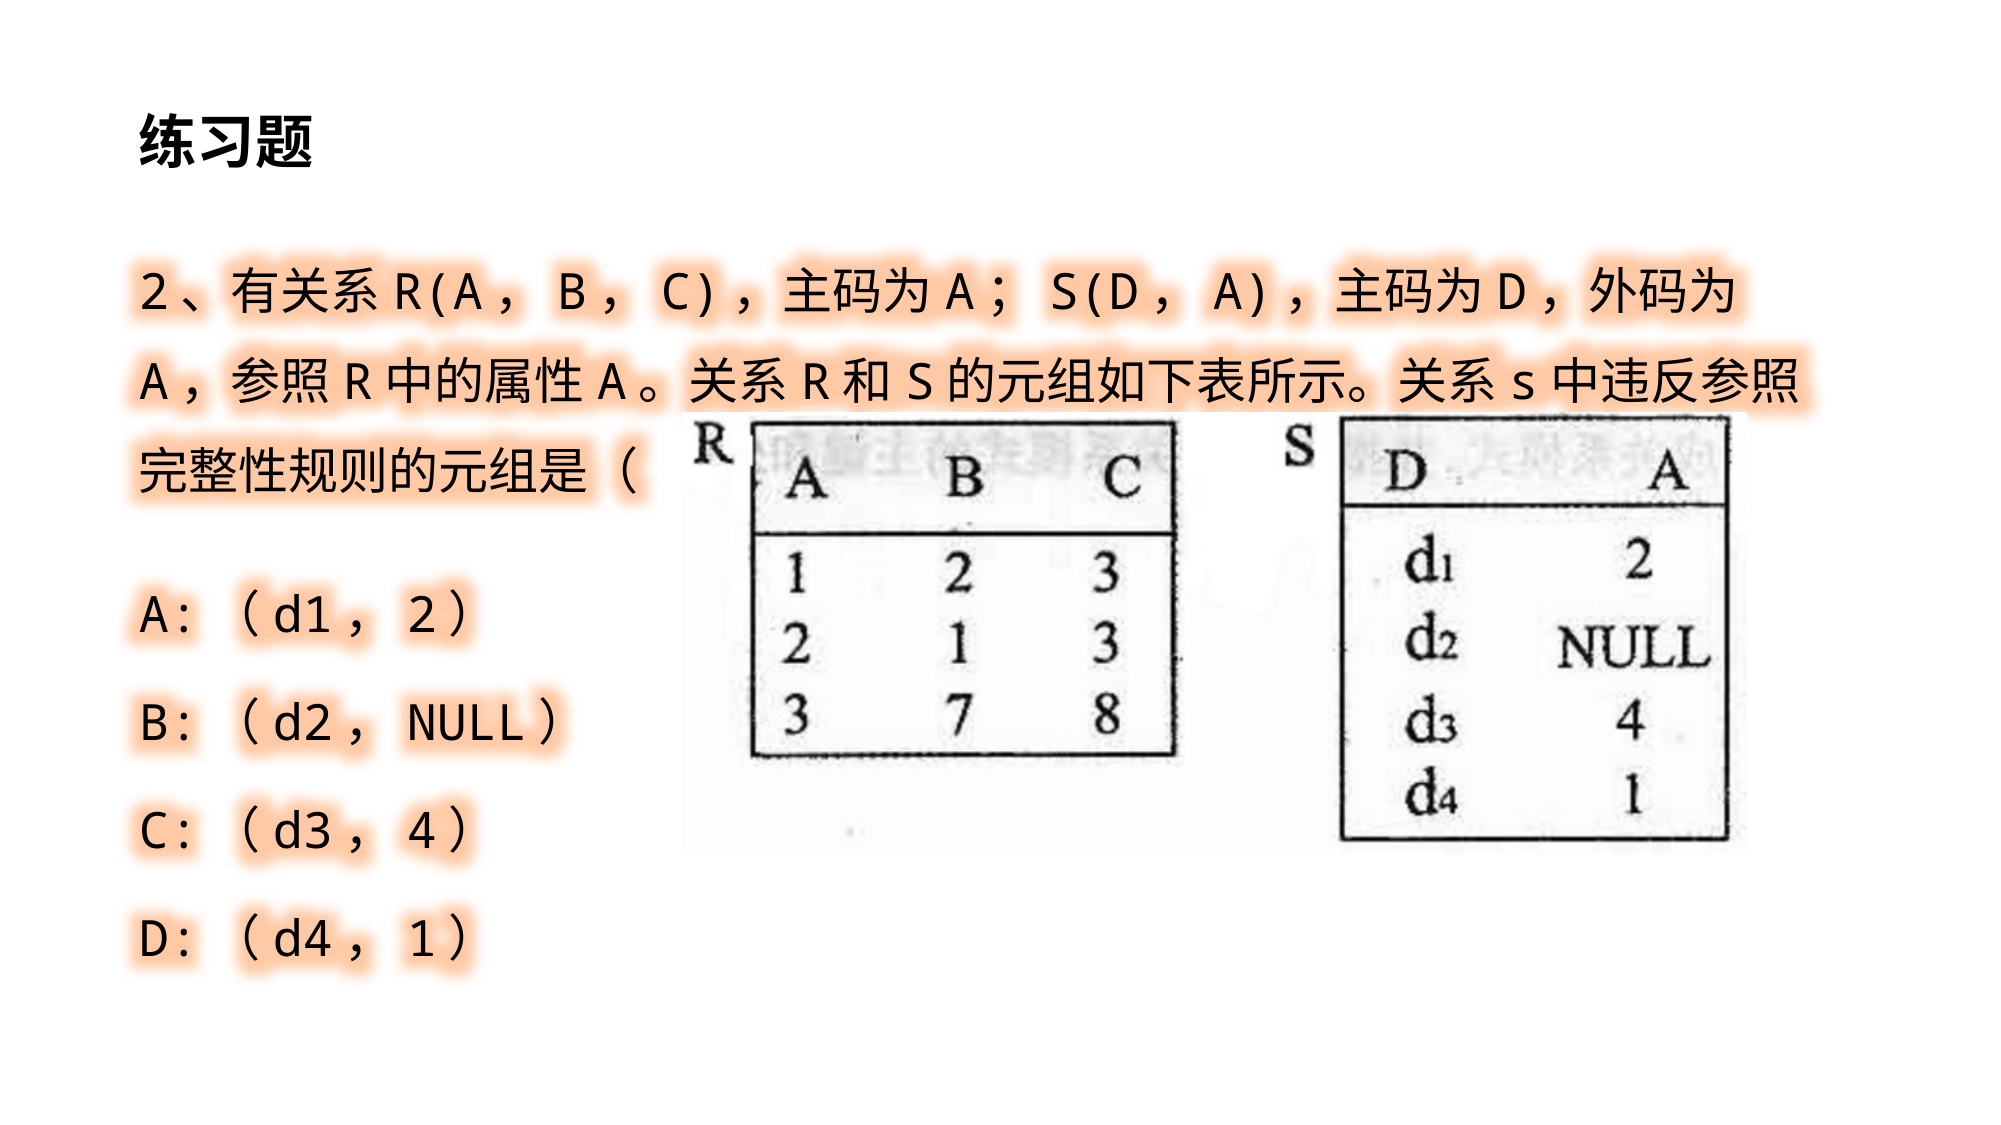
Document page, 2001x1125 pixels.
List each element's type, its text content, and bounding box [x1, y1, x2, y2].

table_header 姓名（SNAME） [113, 212, 1847, 1055]
picture [682, 412, 1747, 855]
text_box 2、有关系R(A，B，C)，主码为A；S(D，A)，主码为D，外码为A，参照R中的属性A。关系R和S的元组如下表所示。关系s中违反参照完整性规则的元组是（ ）。单选题 A:（d1，2） B:（d2，NULL） C:（d3，4） D:（d4，1） [120, 219, 1839, 1047]
text_box 关系数据库的规范化理论 [117, 216, 1843, 1051]
text_box 练习题 [120, 95, 1568, 184]
